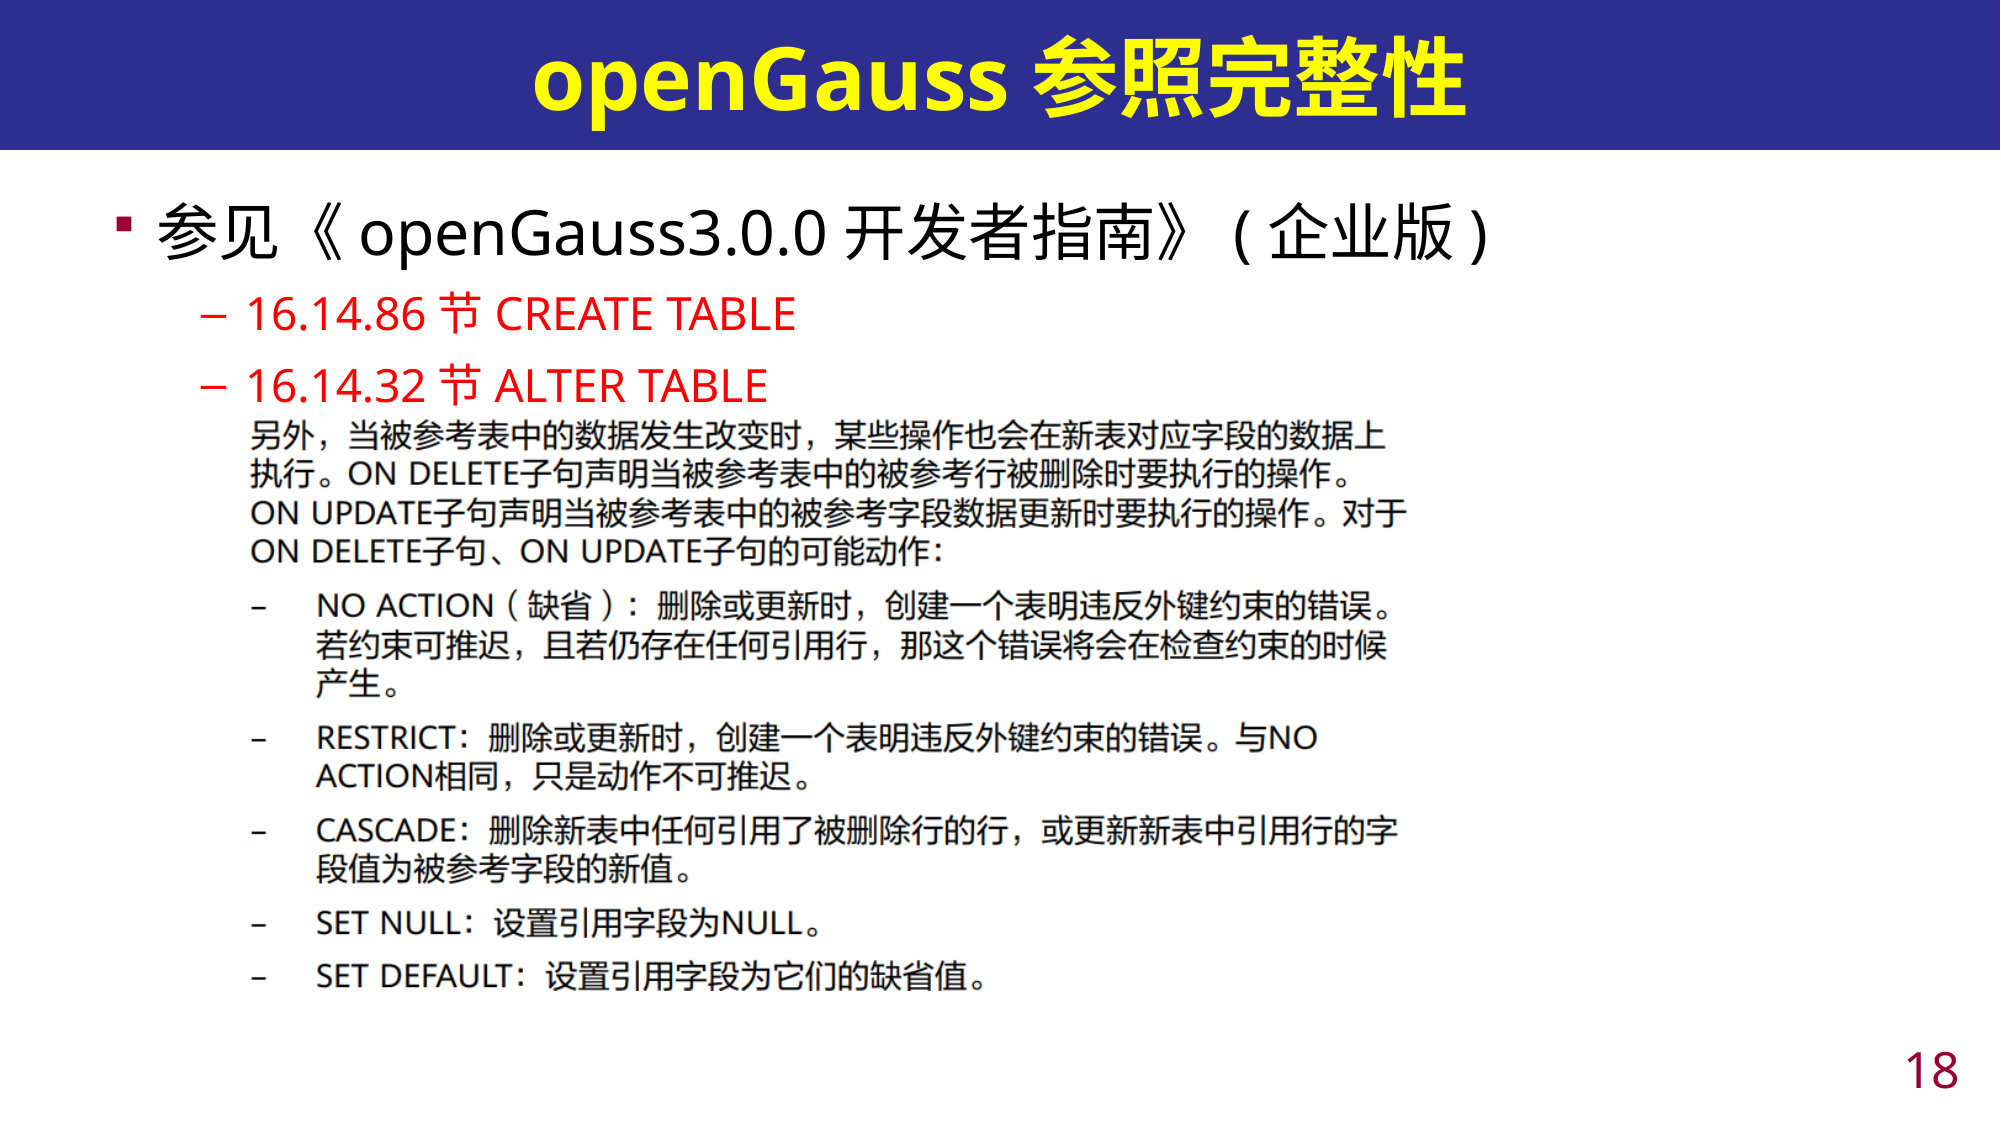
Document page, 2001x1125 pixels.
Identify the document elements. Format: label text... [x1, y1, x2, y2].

picture [237, 412, 1413, 991]
title openGauss参照完整性 [0, 0, 2000, 150]
slide_number 17 [1550, 1048, 1975, 1096]
list 参见《openGauss3.0.0开发者指南》(企业版) 16.14.86节CREATE TABLE 16.14.32节ALTER TABLE [97, 174, 1904, 1073]
